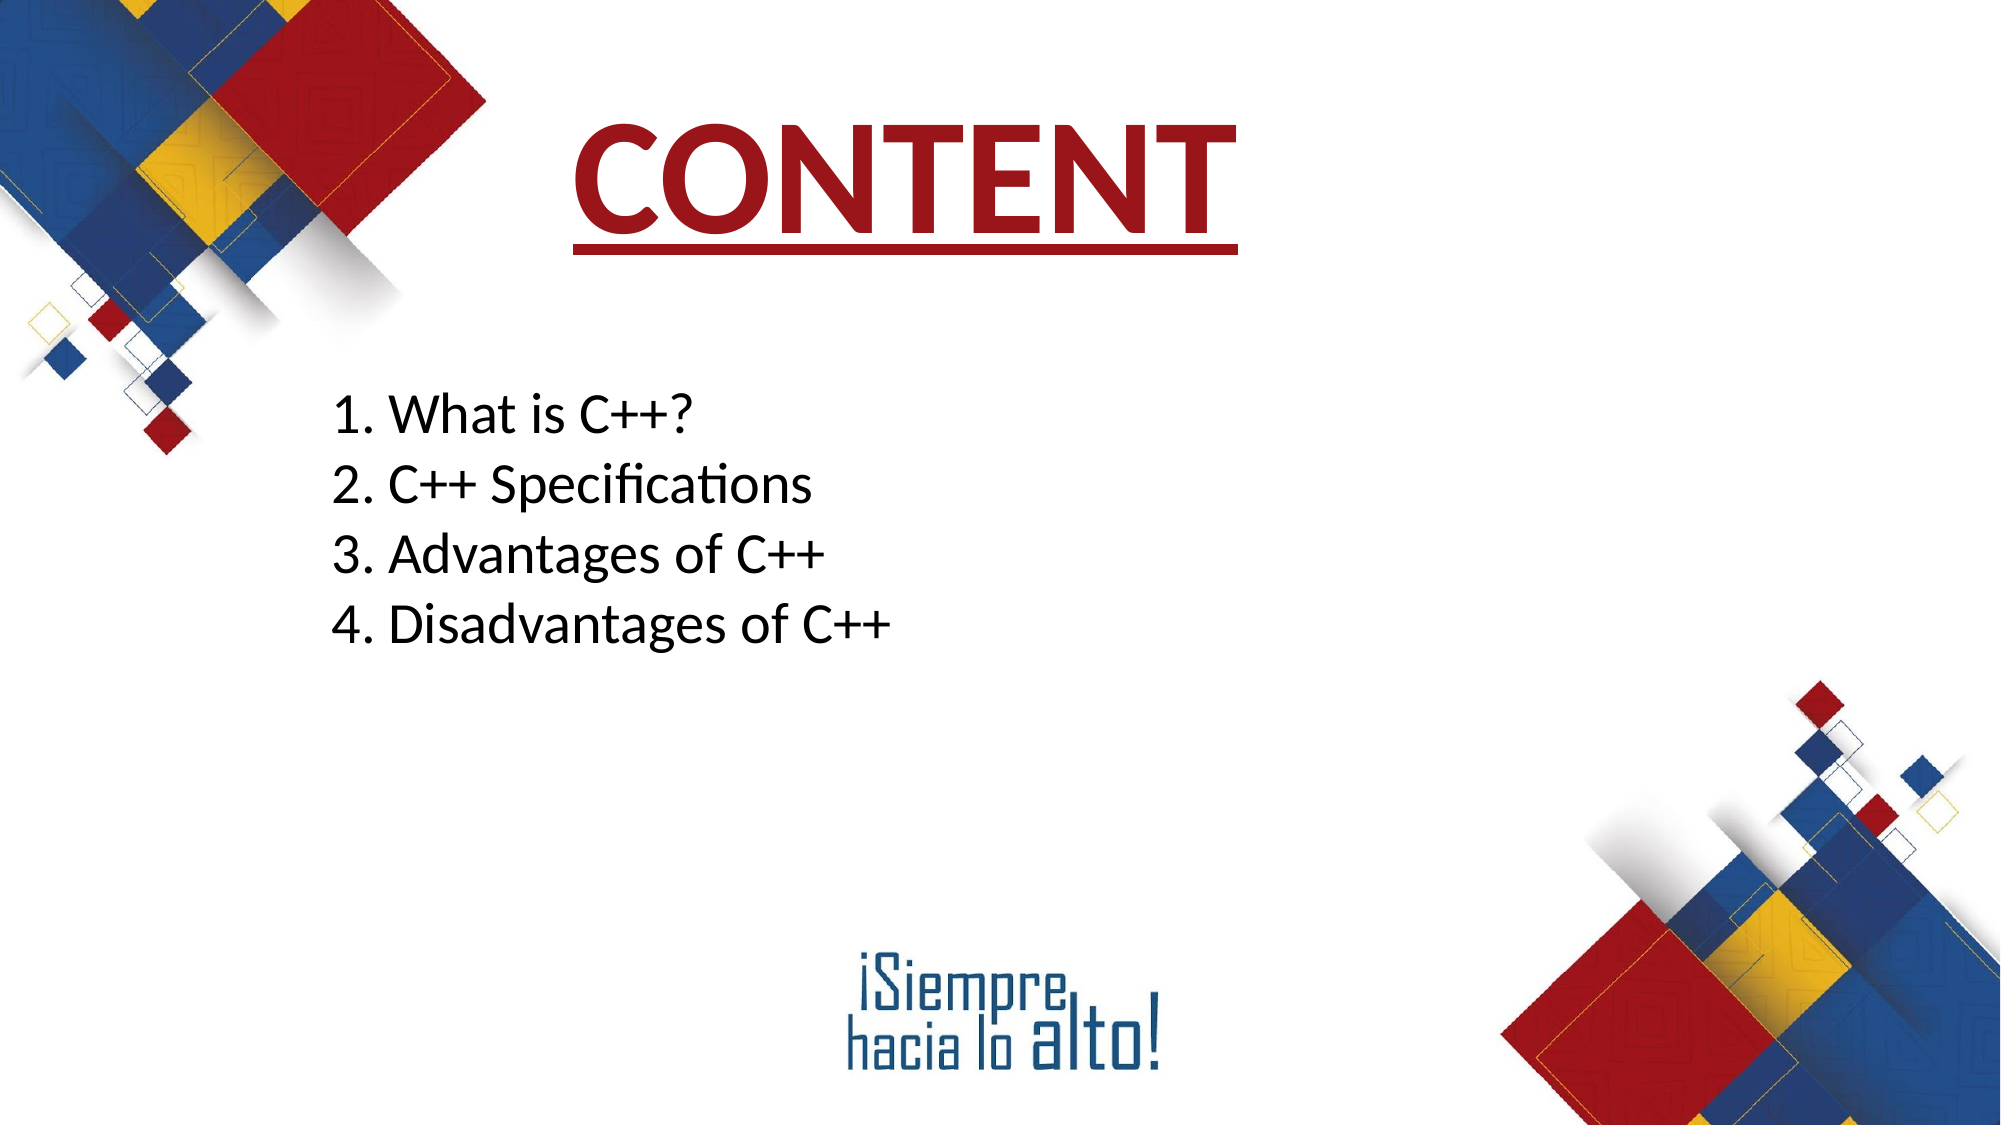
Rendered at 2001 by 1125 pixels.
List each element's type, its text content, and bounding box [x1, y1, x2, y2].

text_box What is C++? C++ Specifications Advantages of C++ Disadvantages of C++ [316, 367, 1601, 524]
picture [0, 0, 2001, 1125]
text_box CONTENT [557, 59, 1443, 277]
